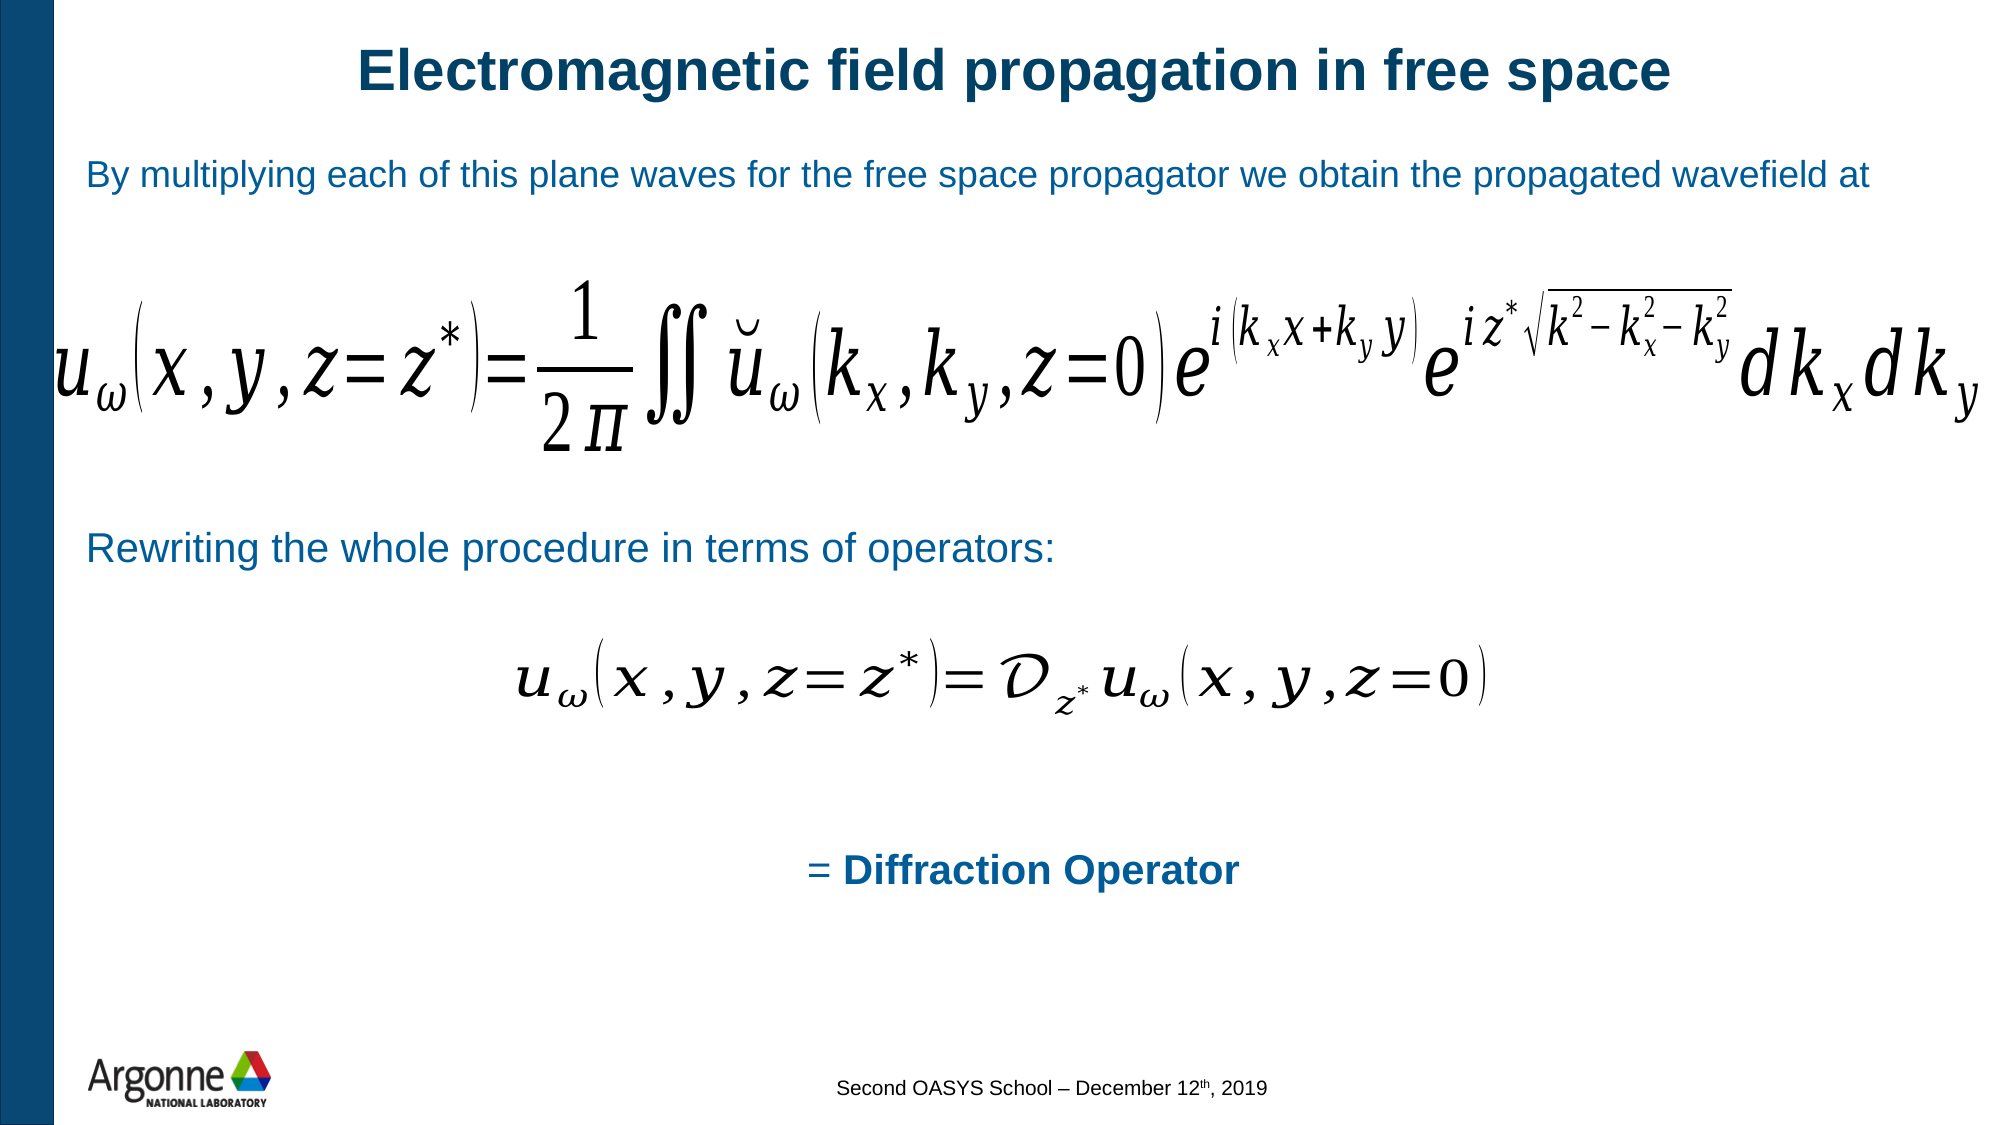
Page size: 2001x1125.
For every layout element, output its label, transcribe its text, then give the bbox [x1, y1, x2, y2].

footer Second OASYS School – December 12th, 2019 [428, 1067, 1676, 1107]
picture [88, 1051, 271, 1107]
title Electromagnetic field propagation in free space [99, 26, 1932, 109]
text_box Rewriting the whole procedure in terms of operators: [71, 513, 1350, 578]
